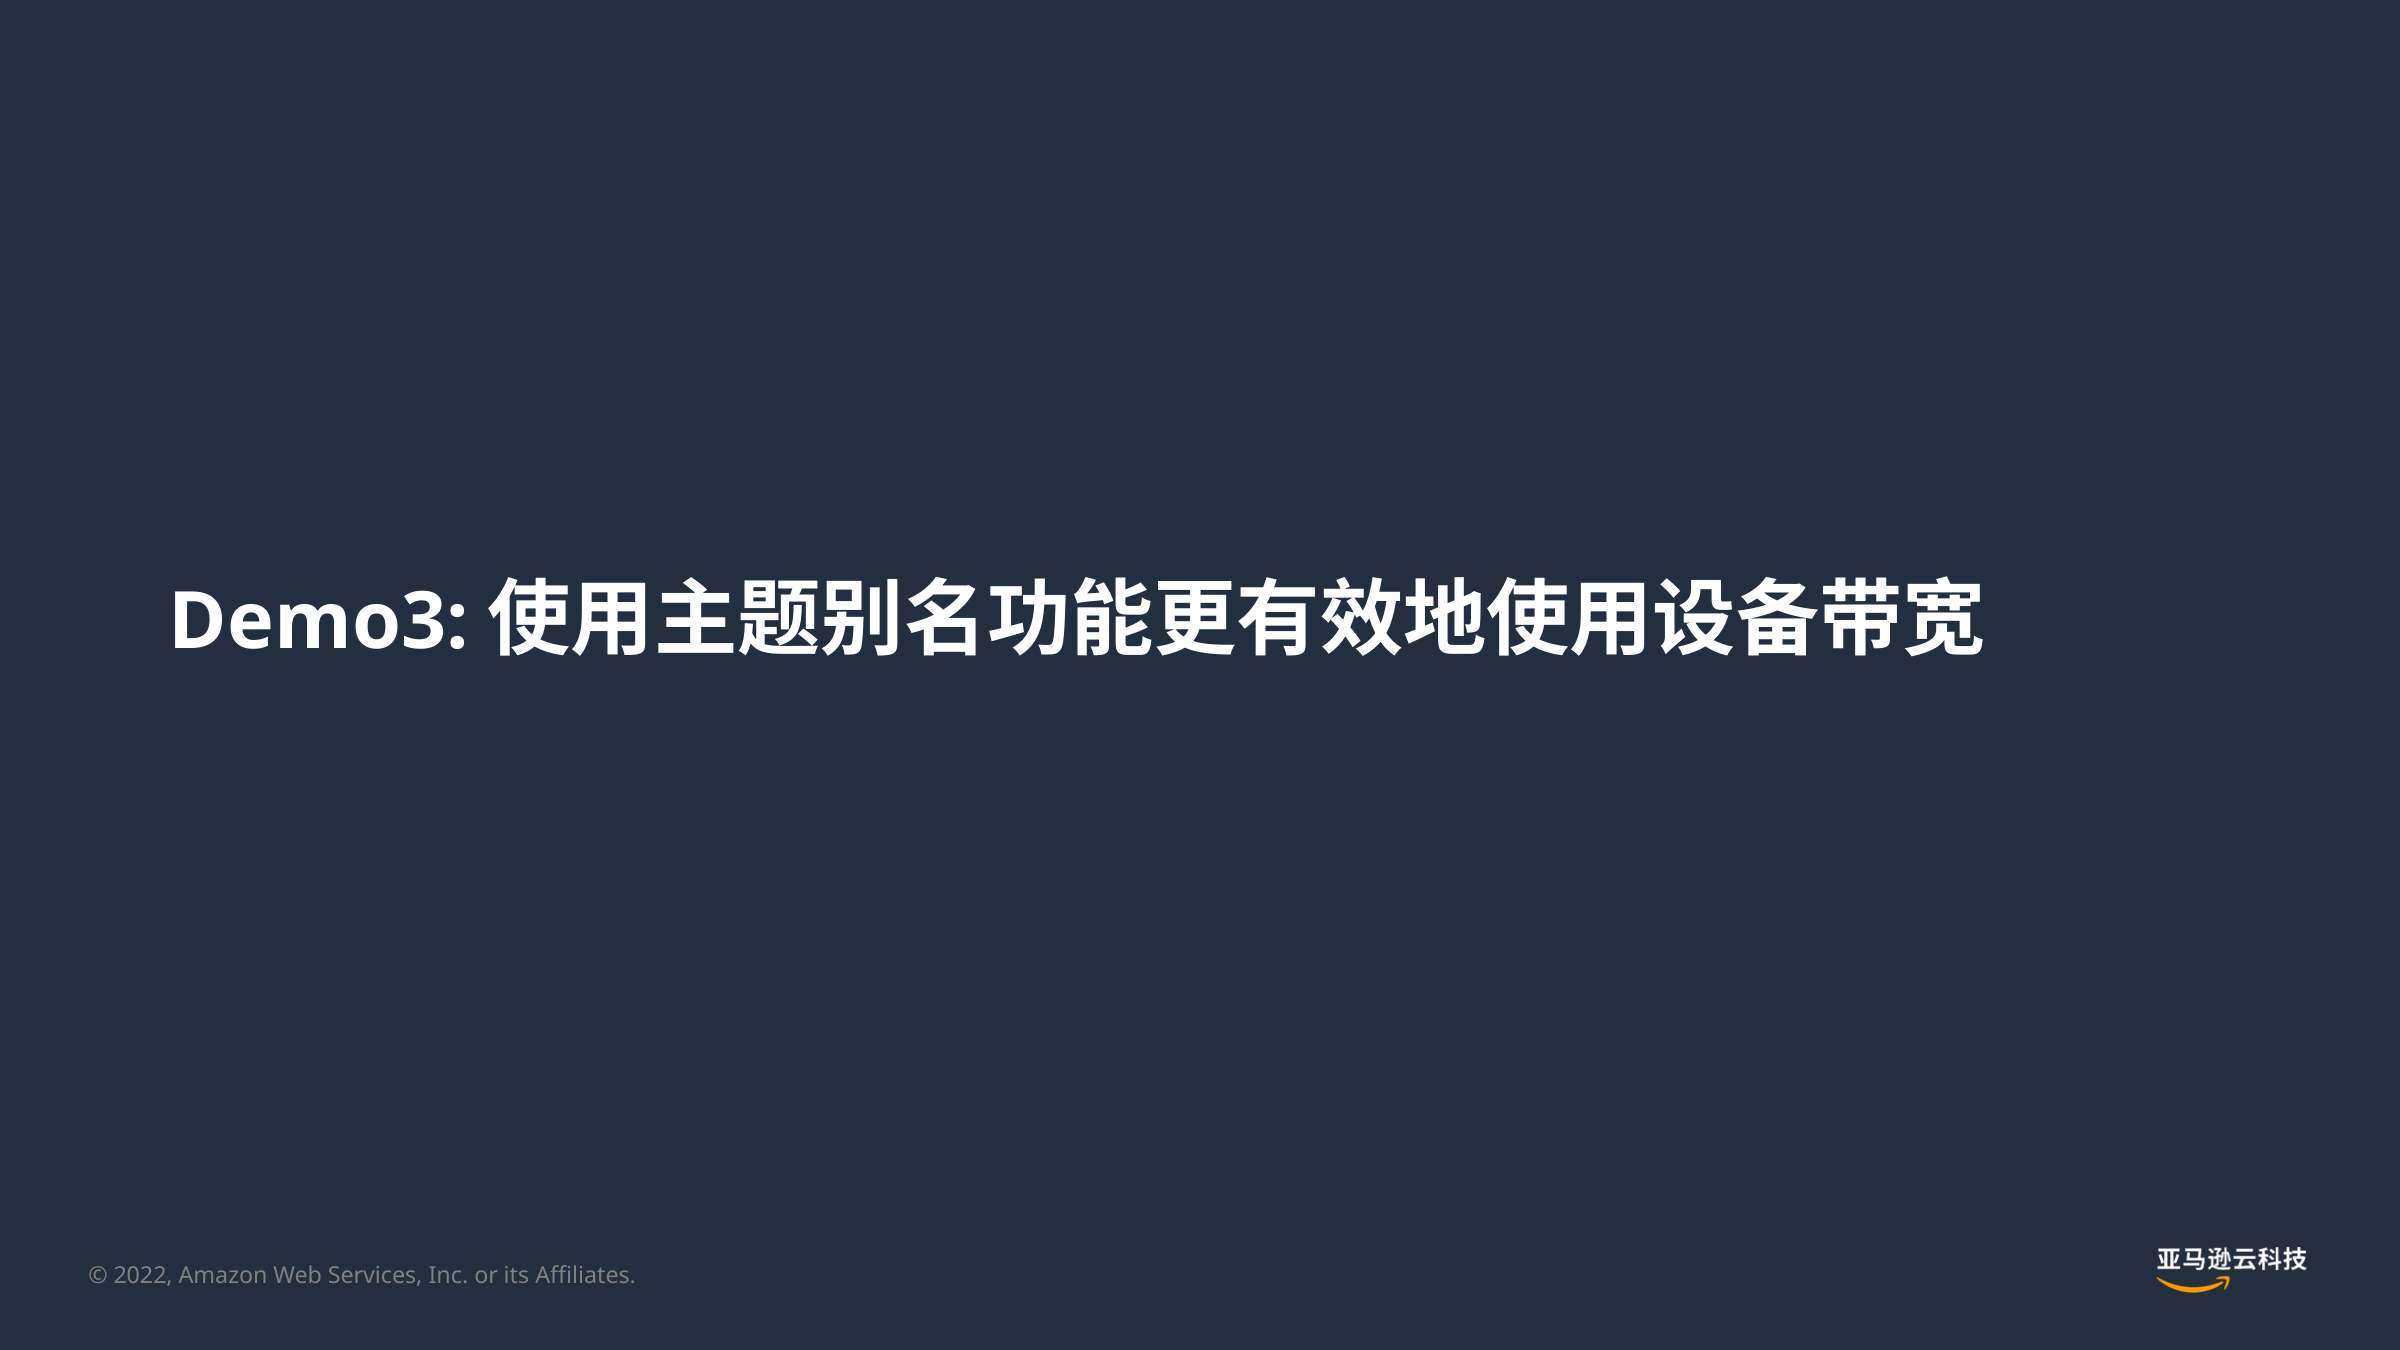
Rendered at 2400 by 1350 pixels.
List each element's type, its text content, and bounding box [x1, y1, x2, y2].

picture [2156, 1246, 2307, 1294]
title Demo3:使用主题别名功能更有效地使用设备带宽 [154, 558, 2371, 702]
